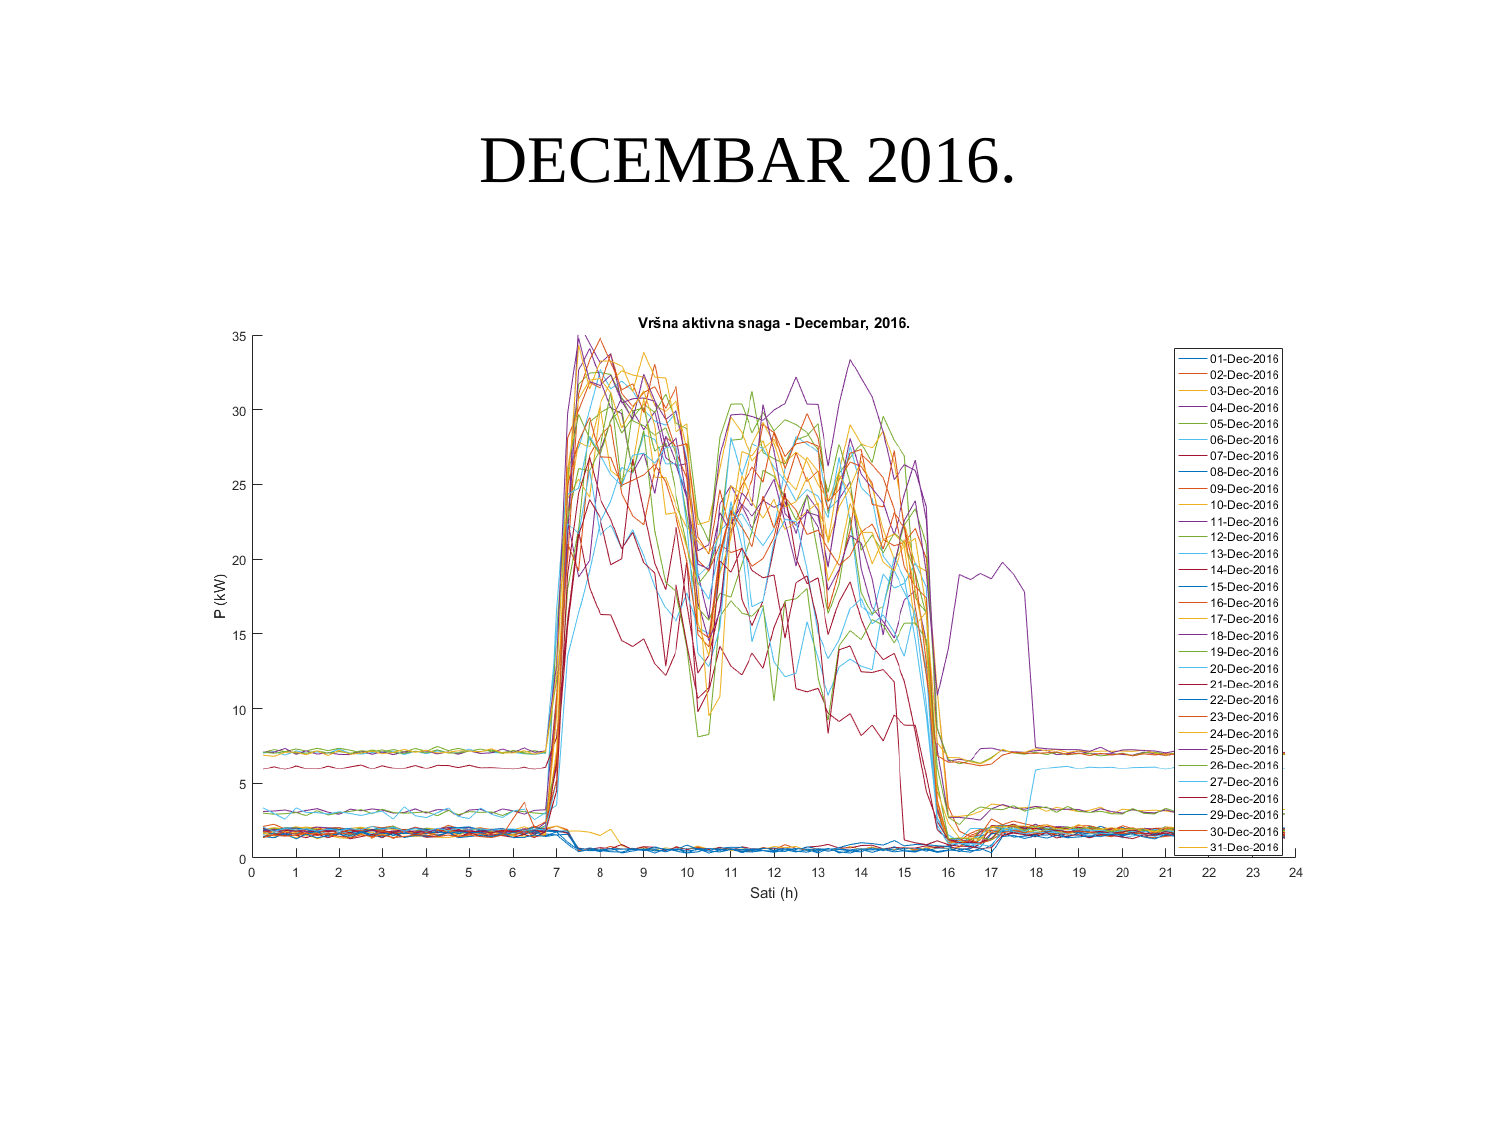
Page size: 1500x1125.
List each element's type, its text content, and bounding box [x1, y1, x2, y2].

picture [76, 286, 1424, 929]
title DECEMBAR 2016. [63, 67, 1434, 244]
